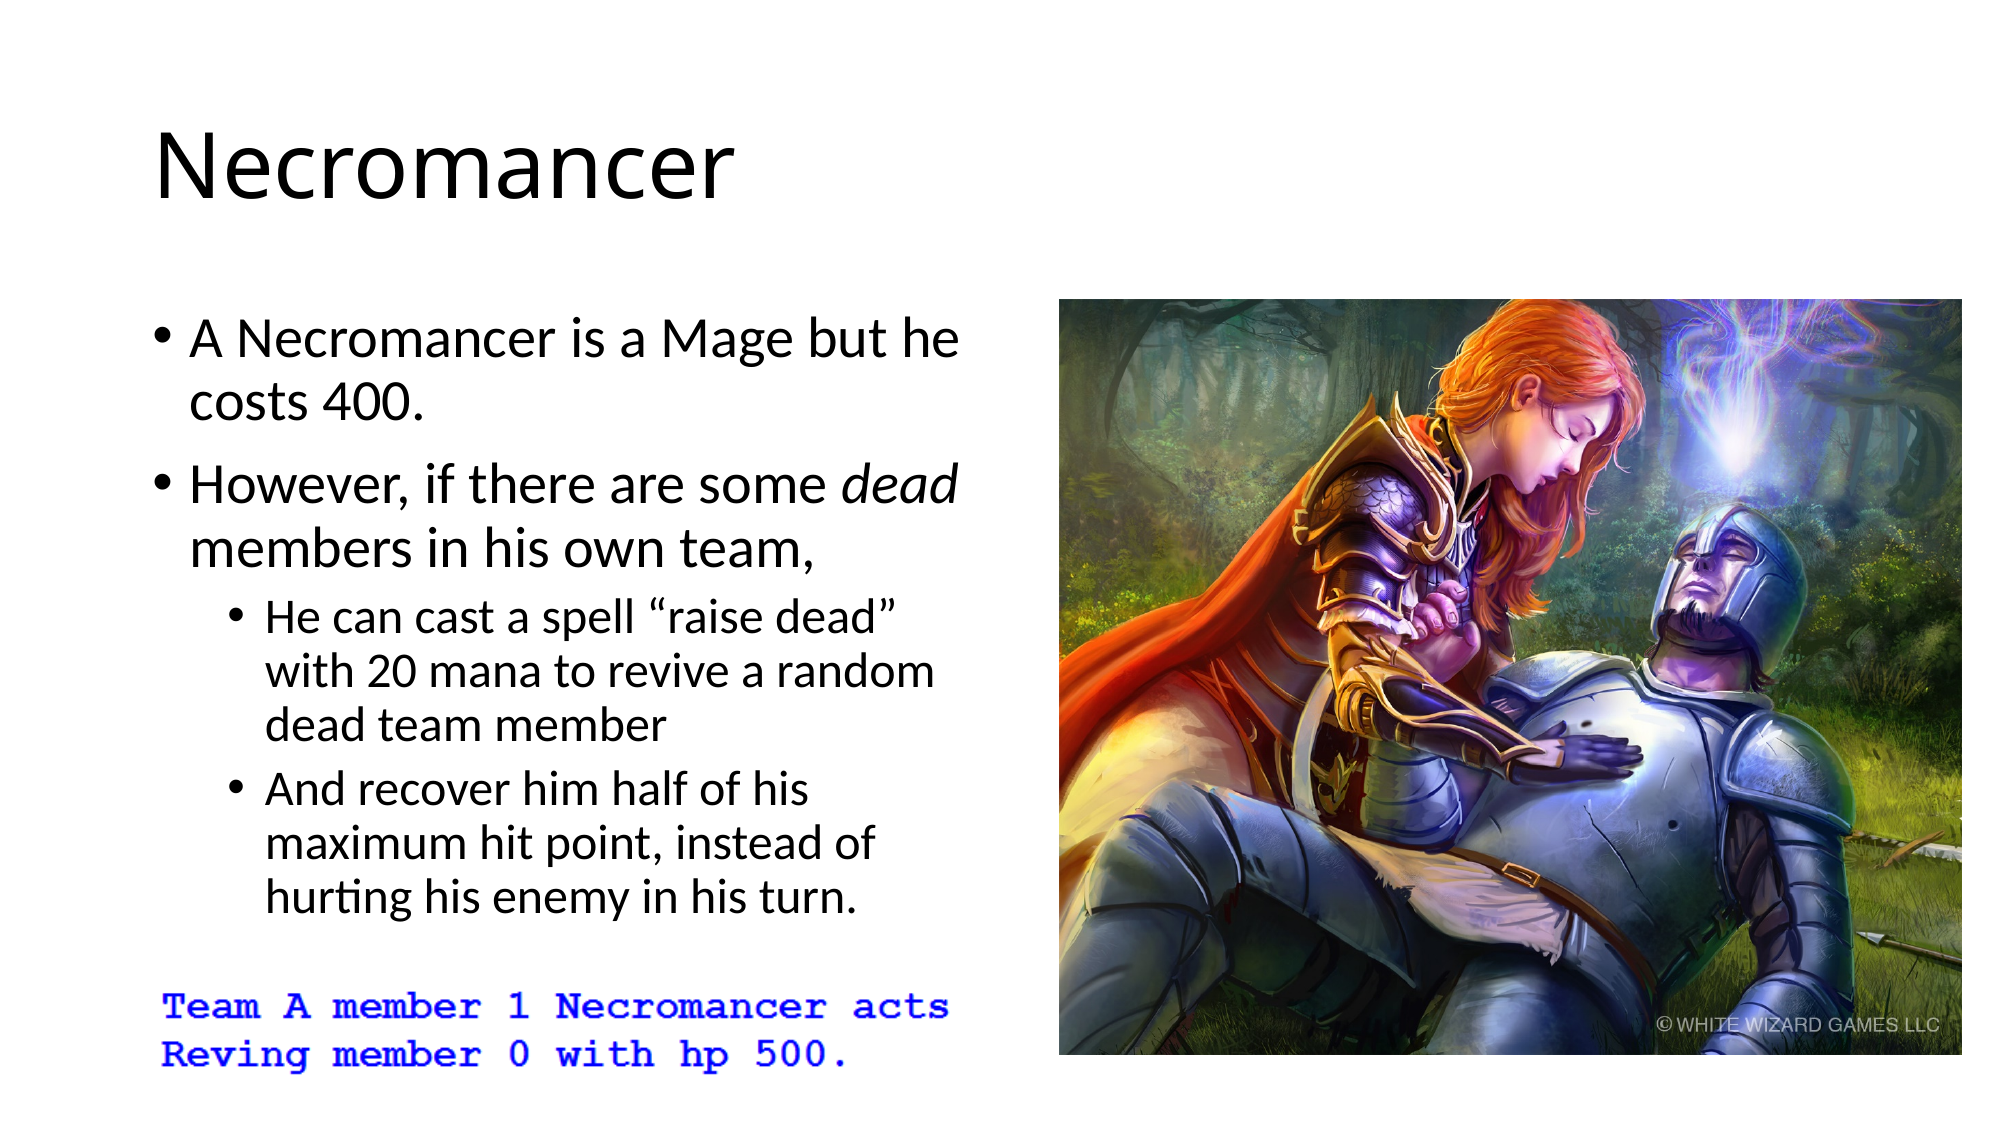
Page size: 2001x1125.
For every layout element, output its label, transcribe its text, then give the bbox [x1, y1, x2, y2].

list A Necromancer is a Mage but he costs 400. However, if there are some dead members in his own team, He can cast a spell “raise dead” with 20 mana to revive a random dead team member And recover him half of his maximum hit point, instead of hurting his enemy in his turn. [137, 299, 982, 1014]
picture [1059, 299, 1962, 1055]
picture [157, 978, 982, 1093]
title Necromancer [137, 59, 1863, 278]
